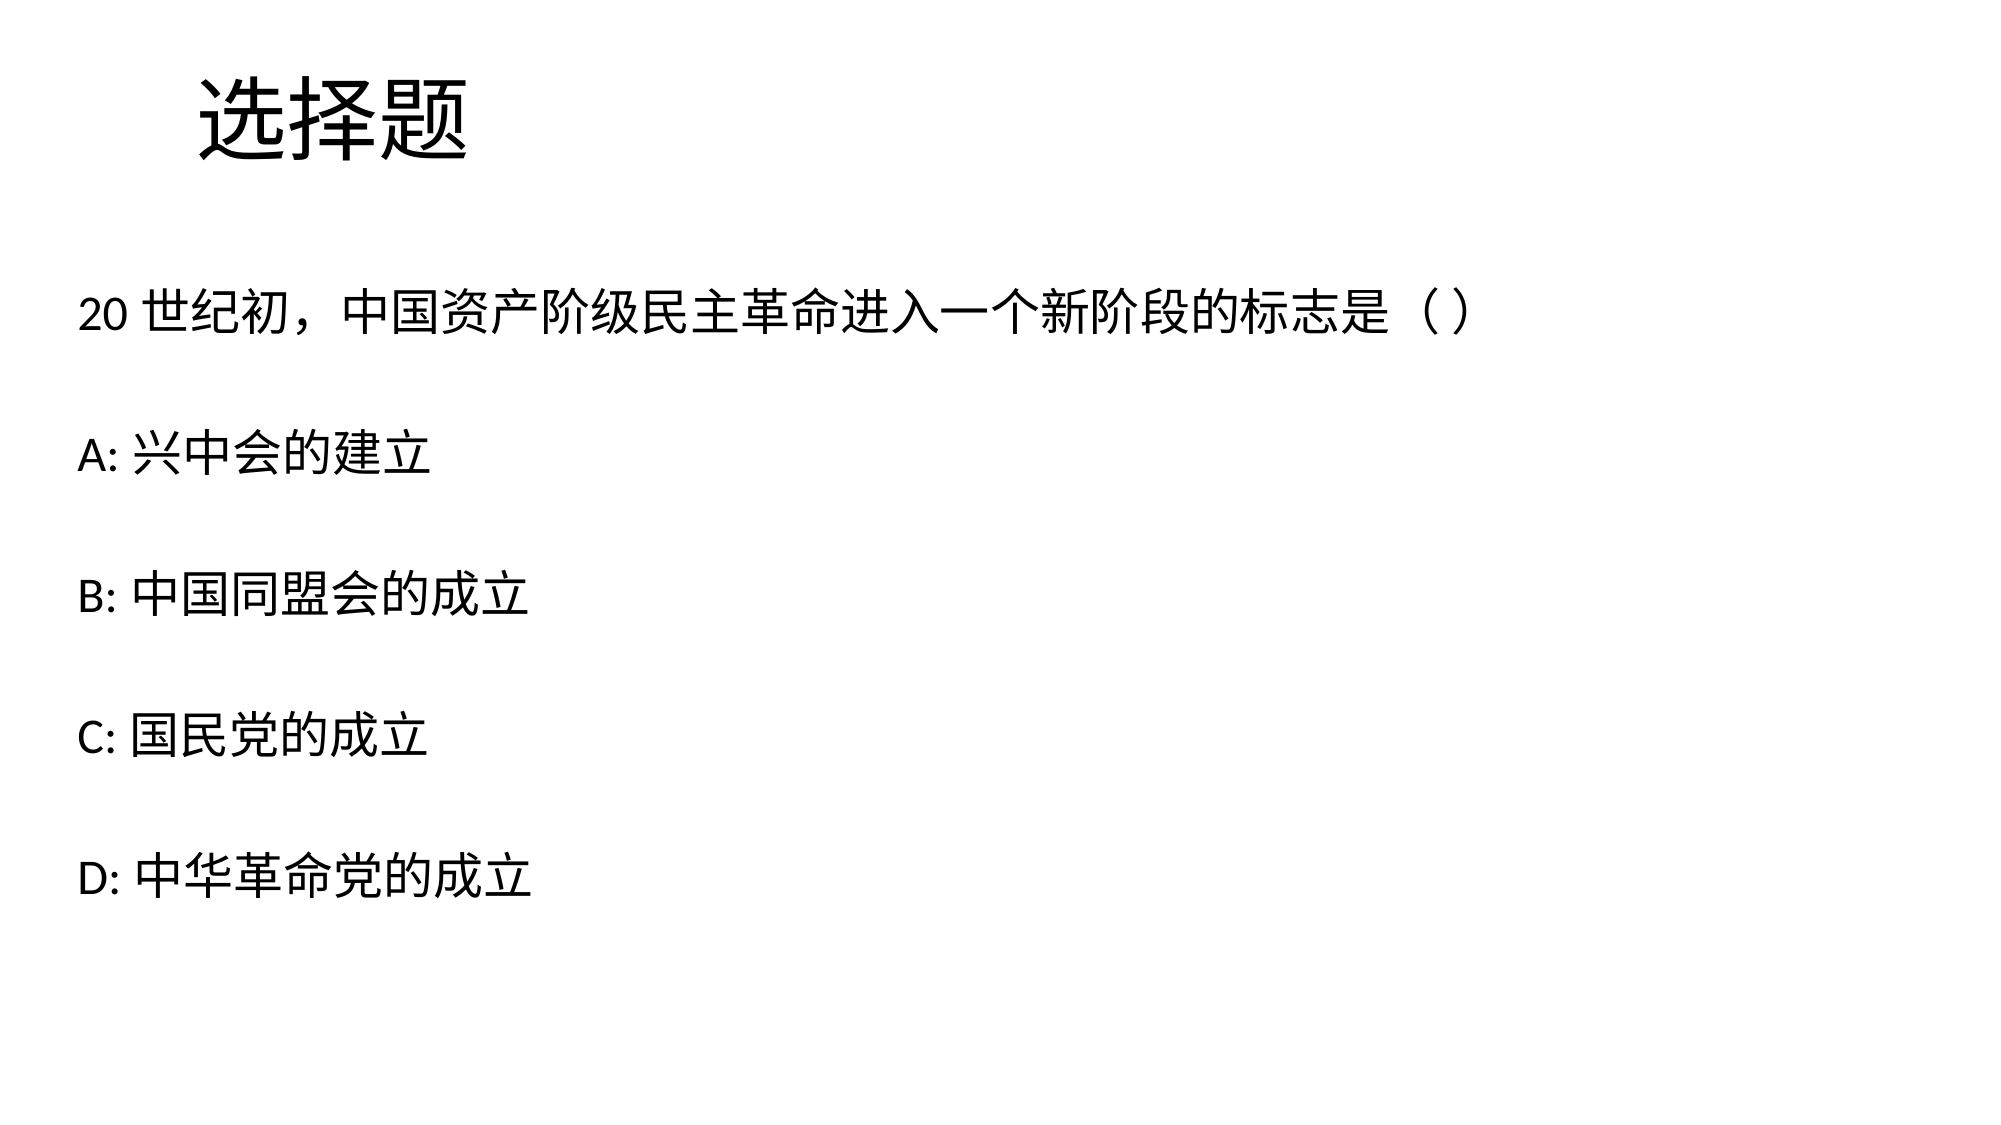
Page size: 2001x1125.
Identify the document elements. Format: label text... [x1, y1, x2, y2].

title 选择题 [137, 14, 1863, 213]
list 20世纪初，中国资产阶级民主革命进入一个新阶段的标志是（ ） A:兴中会的建立 B:中国同盟会的成立 C:国民党的成立 D:中华革命党的成立 [62, 213, 2000, 1061]
